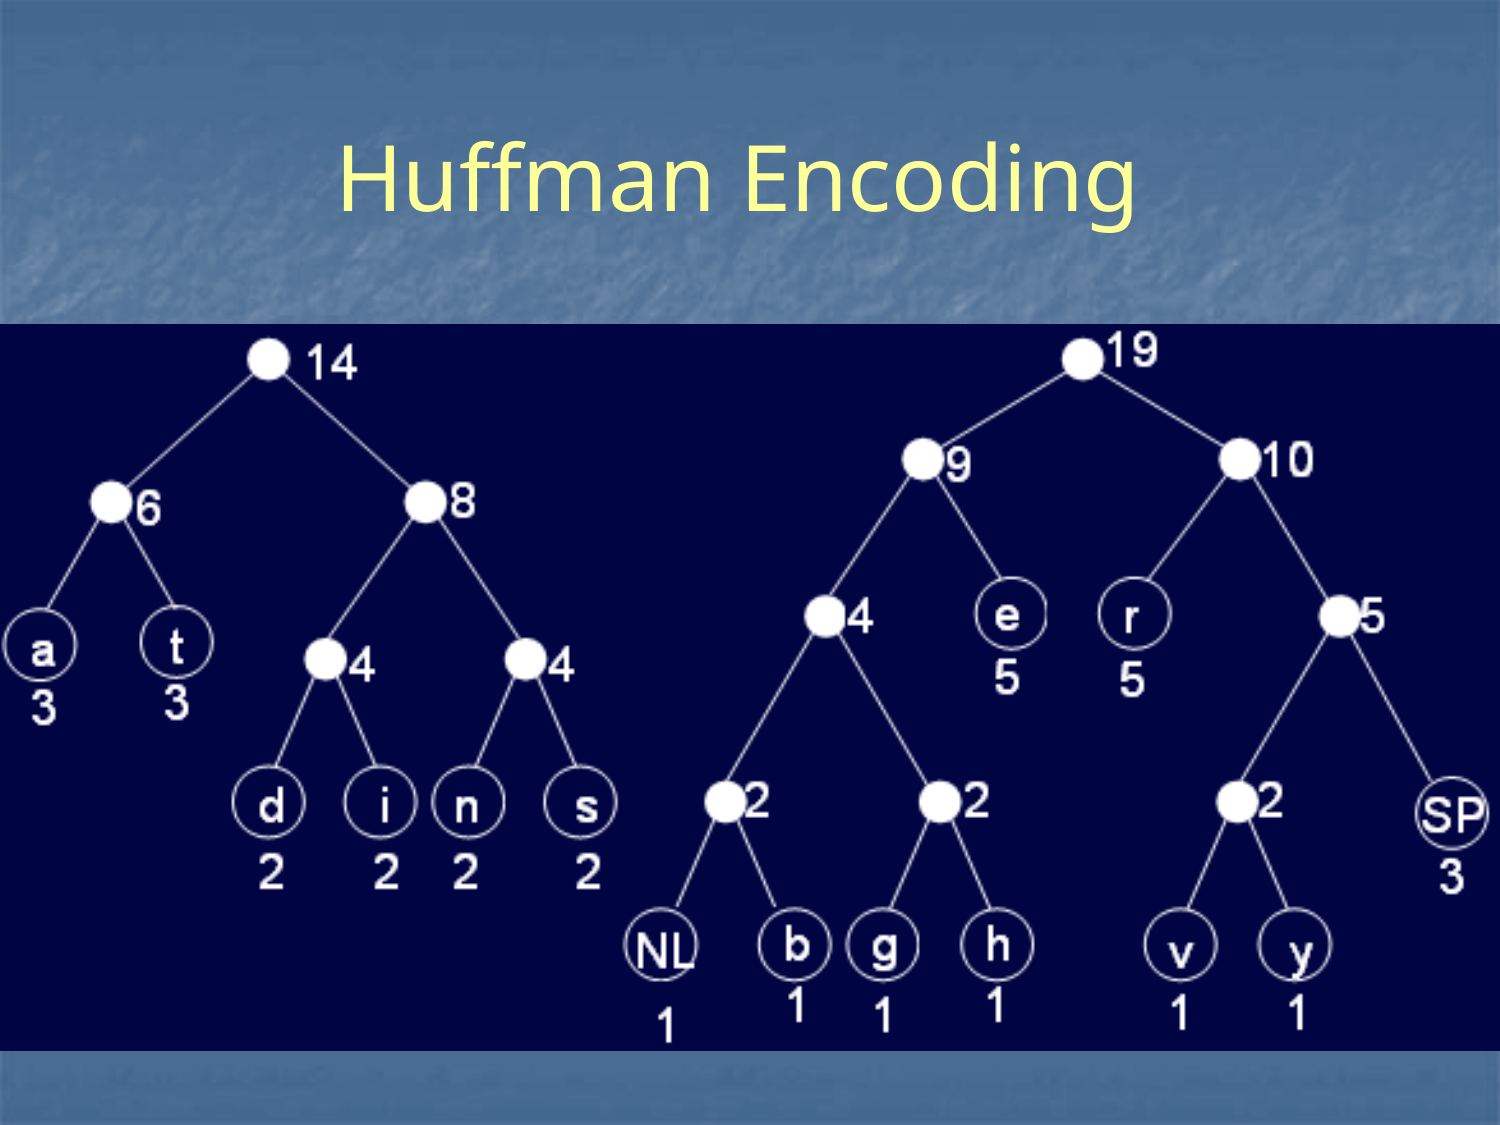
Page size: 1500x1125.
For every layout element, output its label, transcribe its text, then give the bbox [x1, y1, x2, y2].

title Huffman Encoding [74, 62, 1426, 288]
picture [0, 324, 1500, 1051]
